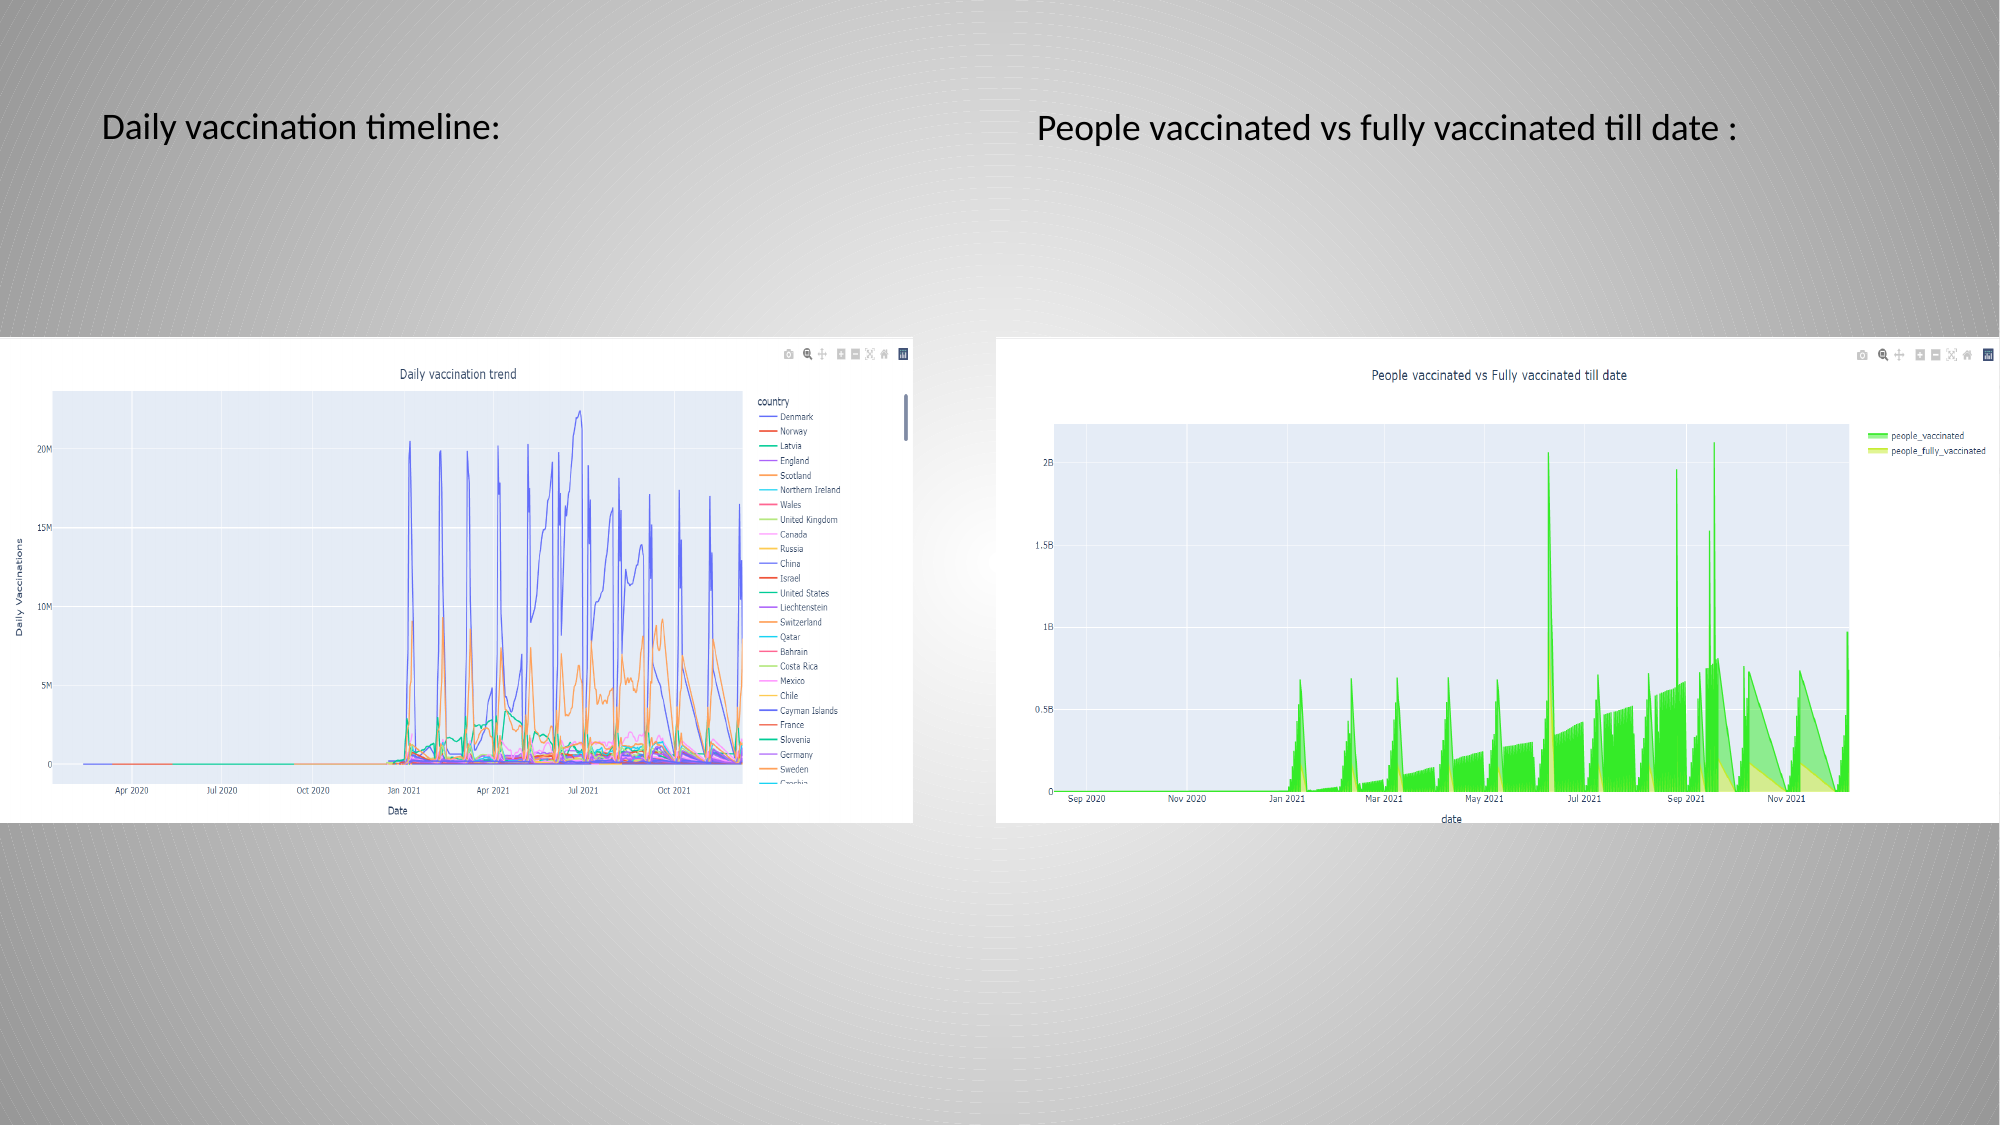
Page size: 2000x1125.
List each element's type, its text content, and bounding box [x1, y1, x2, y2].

picture [996, 337, 2000, 823]
text_box Daily vaccination timeline: [87, 99, 913, 210]
text_box People vaccinated vs fully vaccinated till date : [996, 100, 1950, 210]
picture [0, 337, 913, 823]
